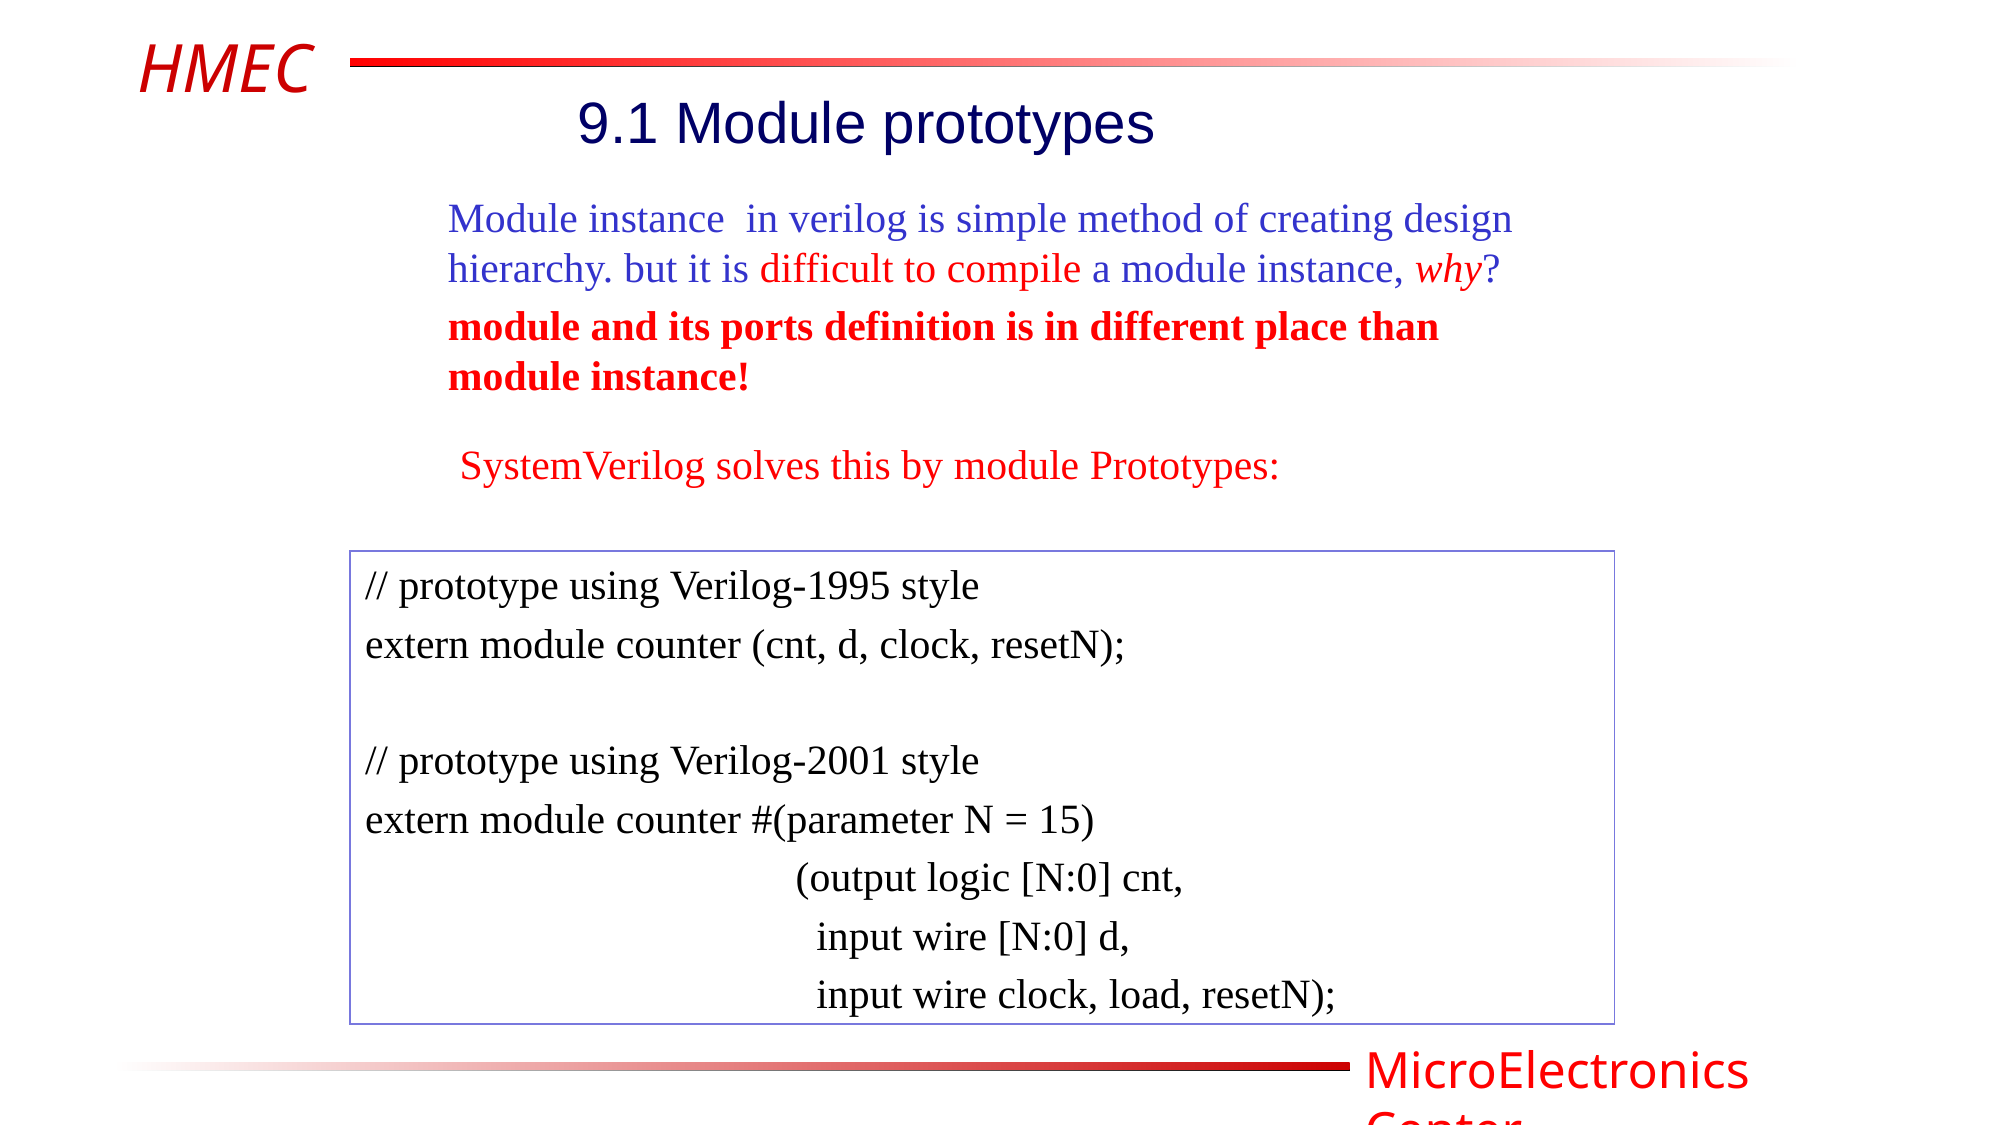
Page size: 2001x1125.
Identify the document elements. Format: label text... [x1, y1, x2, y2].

text_box Module instance in verilog is simple method of creating design hierarchy. but it is difficult to compile a module instance, why? module and its ports definition is in different place than module instance! [433, 183, 1582, 407]
text_box // prototype using Verilog-1995 style extern module counter (cnt, d, clock, resetN); // prototype using Verilog-2001 style extern module counter #(parameter N = 15) (output logic [N:0] cnt, input wire [N:0] d, input wire clock, load, resetN); [350, 550, 1615, 1024]
text_box SystemVerilog solves this by module Prototypes: [444, 430, 1508, 496]
text_box 9.1 Module prototypes [563, 78, 1591, 163]
